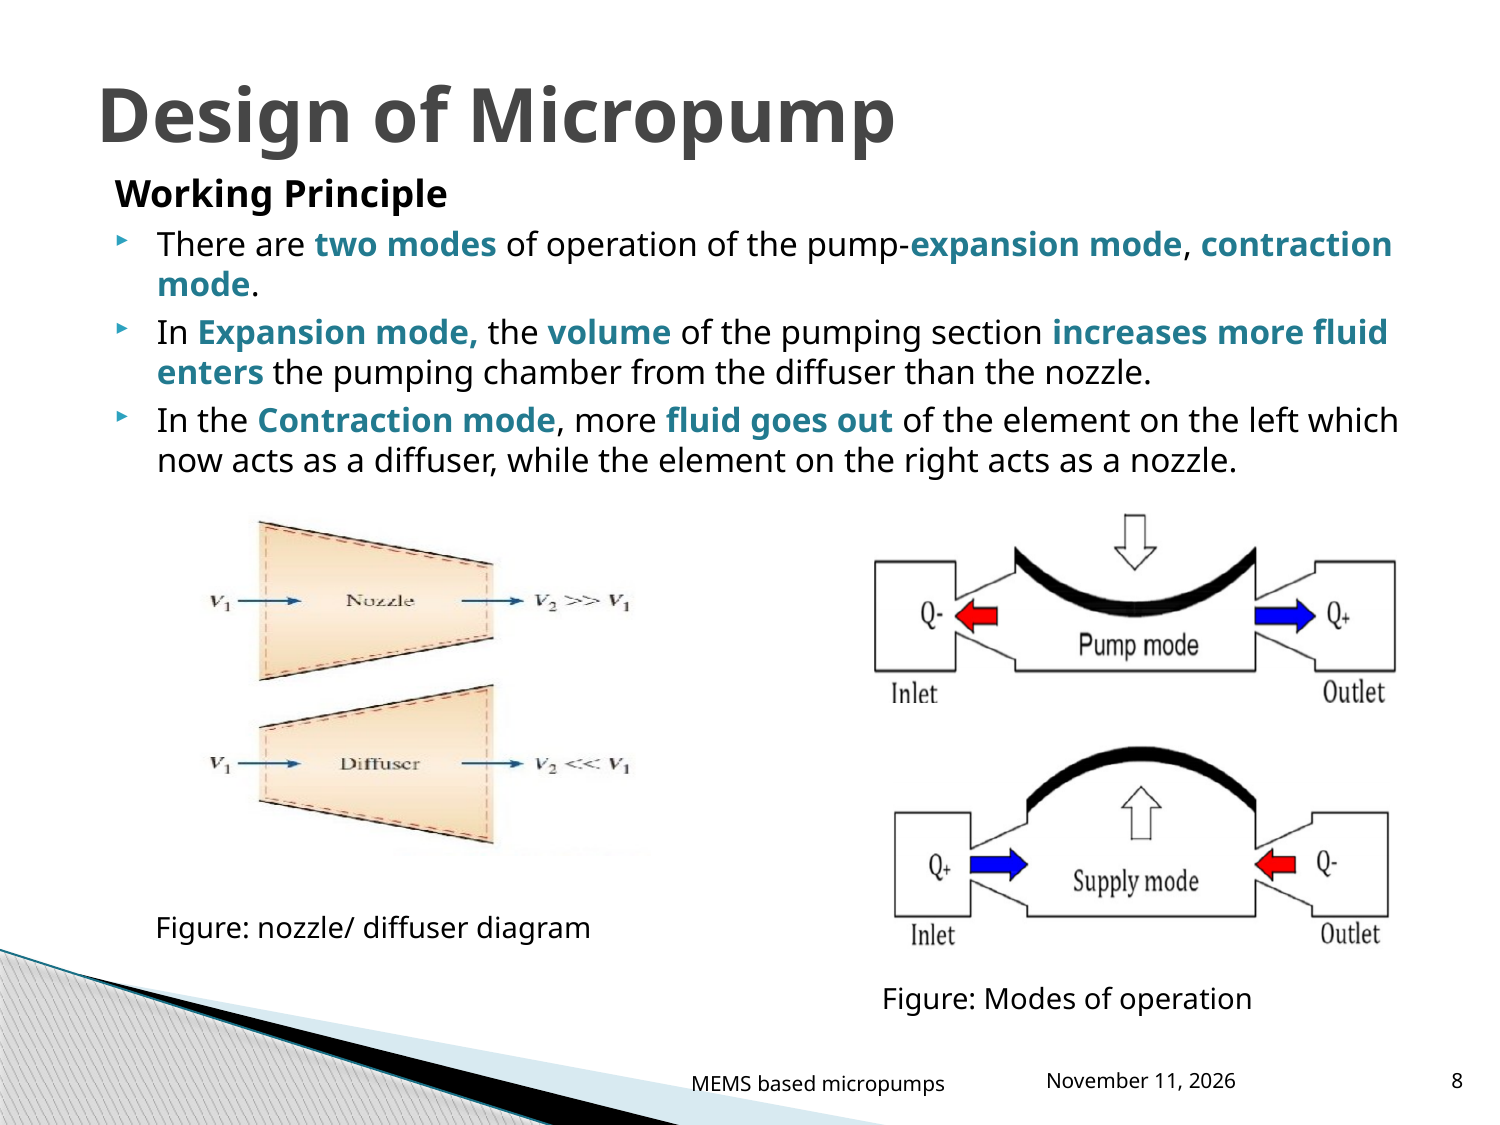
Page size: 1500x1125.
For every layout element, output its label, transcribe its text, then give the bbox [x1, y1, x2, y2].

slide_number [1031, 1042, 1347, 1103]
picture [152, 503, 651, 857]
slide_number 8 [1417, 1042, 1478, 1103]
picture [855, 480, 1430, 967]
title Design of Micropump [82, 35, 1432, 190]
list Working Principle There are two modes of operation of the pump-expansion mode, contraction mode. In Expansion mode, the volume of the pumping section increases more fluid enters the pumping chamber from the diffuser than the nozzle. In the Contraction mode, more fluid goes out of the element on the left which now acts as a diffuser, while the element on the right acts as a nozzle. [82, 190, 1432, 976]
text_box Figure: nozzle/ diffuser diagram [140, 902, 703, 952]
footer MEMS based micropumps [574, 1042, 960, 1103]
text_box Figure: Modes of operation [867, 972, 1438, 1023]
